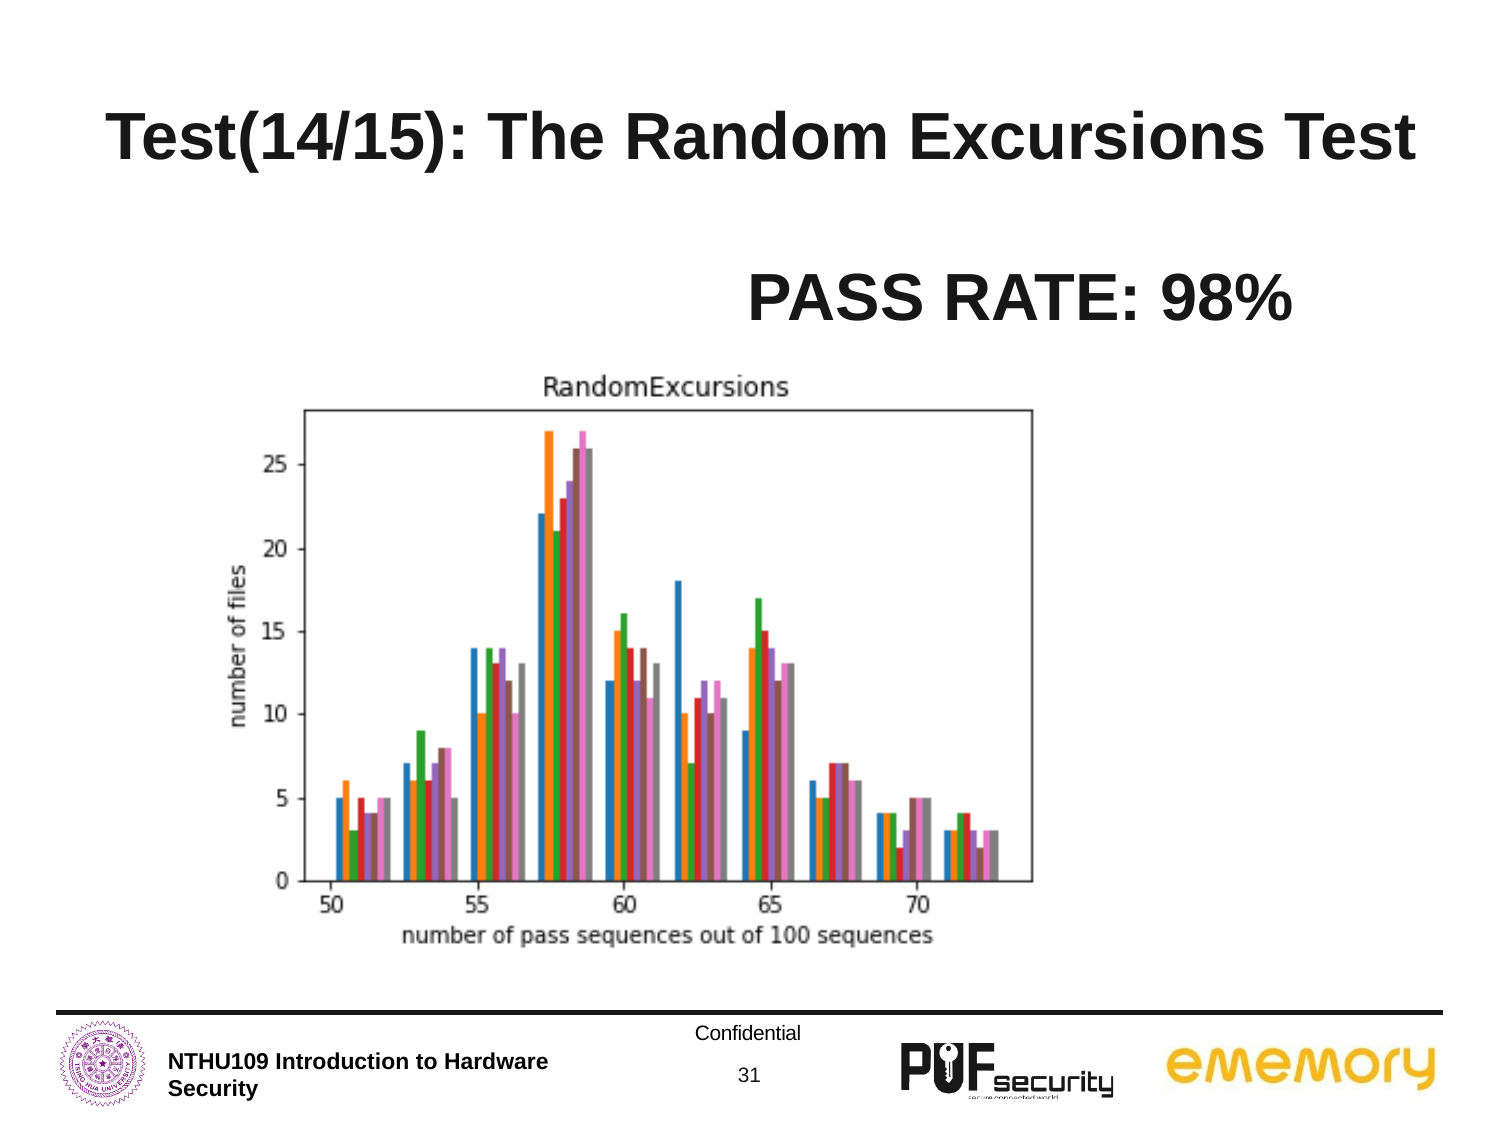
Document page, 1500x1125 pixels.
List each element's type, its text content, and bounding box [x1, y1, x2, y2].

footer NTHU109 Introduction to Hardware Security [165, 1046, 645, 1125]
text_box PASS RATE: 98% [747, 253, 1411, 334]
picture [901, 1043, 1114, 1099]
picture [187, 334, 1125, 960]
slide_number Confidential 31 [691, 1019, 805, 1125]
picture [1164, 1045, 1439, 1102]
text_box Test(14/15): The Random Excursions Test [105, 92, 1463, 173]
picture [59, 1020, 146, 1107]
